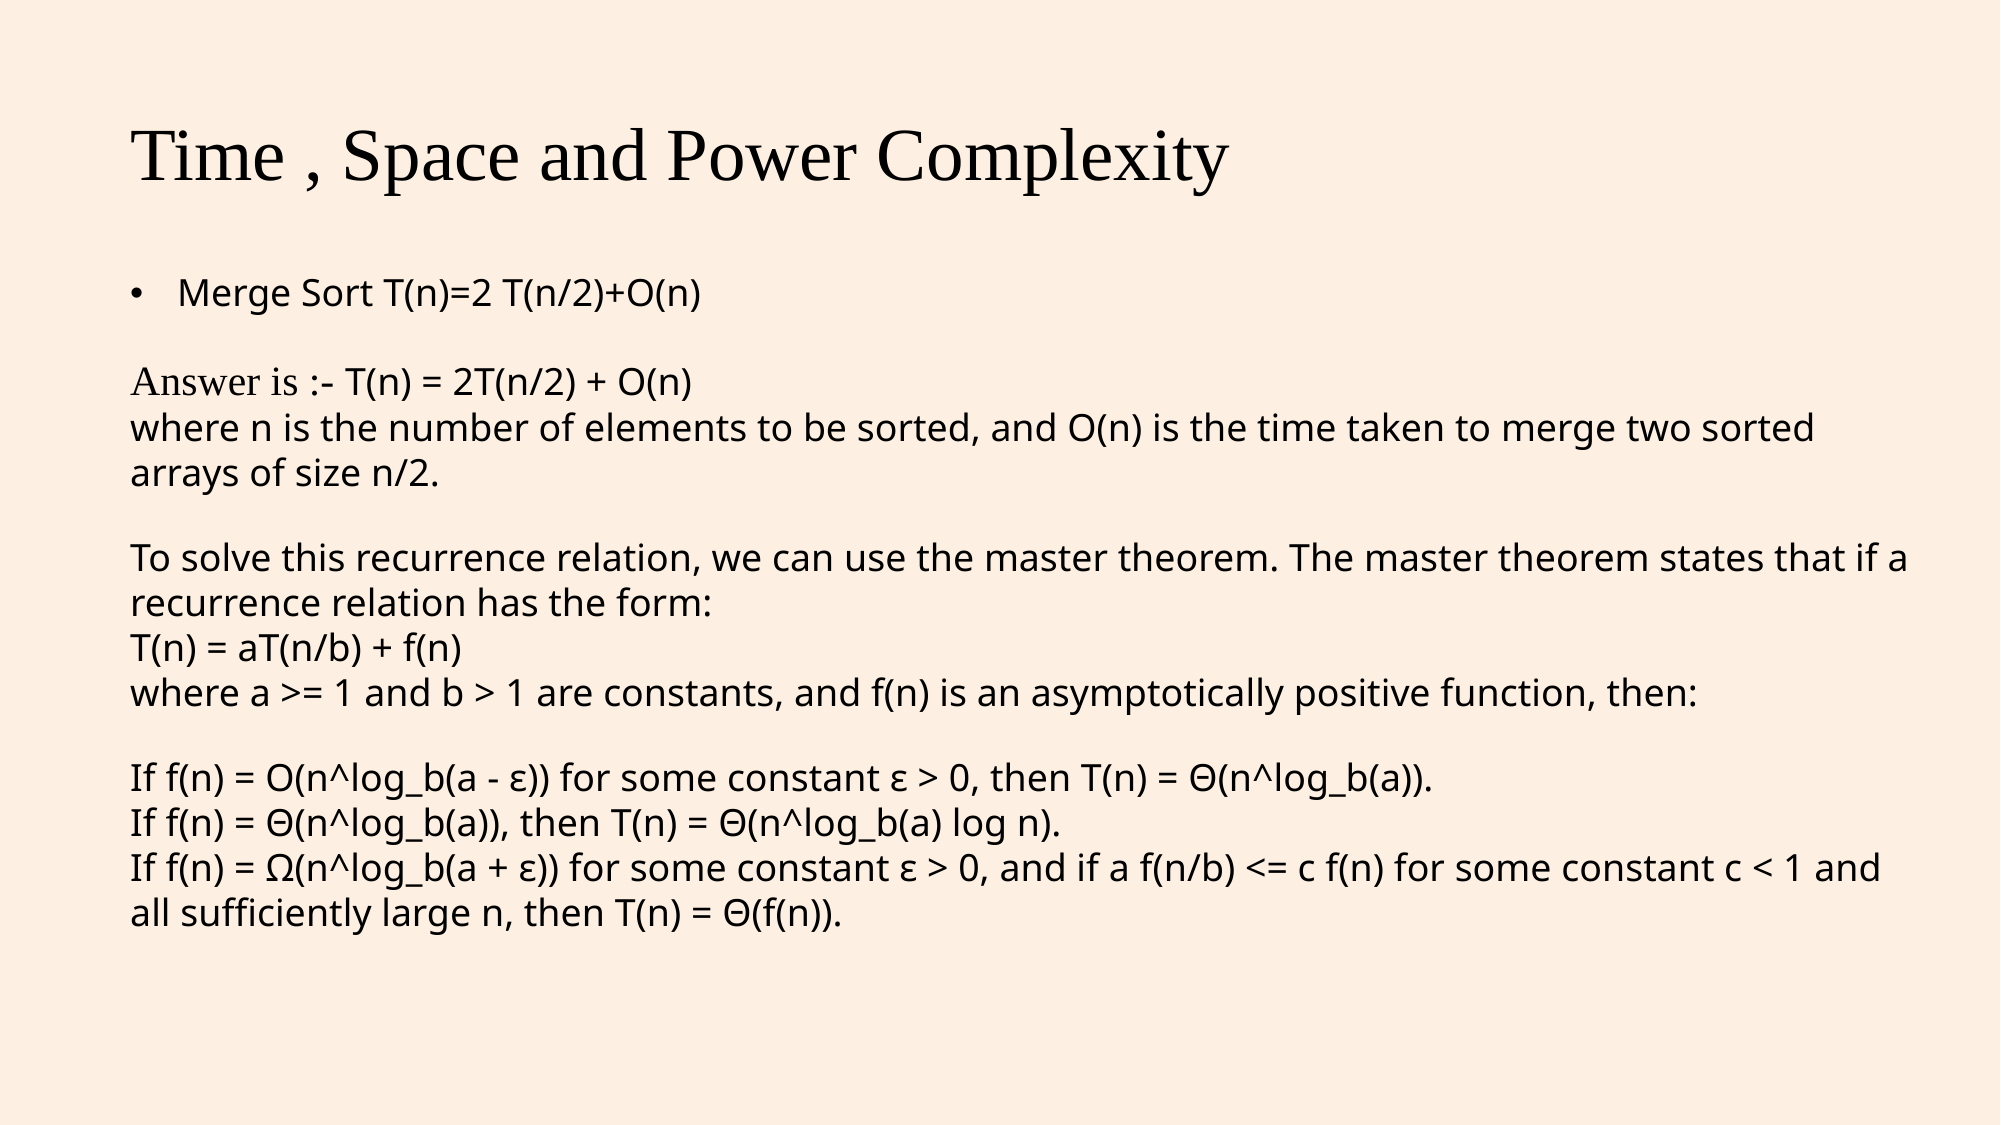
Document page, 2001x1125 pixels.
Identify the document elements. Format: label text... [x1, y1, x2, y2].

title Time , Space and Power Complexity [115, 108, 1841, 236]
text_box Answer is :- T(n) = 2T(n/2) + O(n) where n is the number of elements to be sorted, and O(n) is the time taken to merge two sorted arrays of size n/2. To solve this recurrence relation, we can use the master theorem. The master theorem states that if a recurrence relation has the form: T(n) = aT(n/b) + f(n) where a >= 1 and b > 1 are constants, and f(n) is an asymptotically positive function, then: If f(n) = O(n^log_b(a - ε)) for some constant ε > 0, then T(n) = Θ(n^log_b(a)). If f(n) = Θ(n^log_b(a)), then T(n) = Θ(n^log_b(a) log n). If f(n) = Ω(n^log_b(a + ε)) for some constant ε > 0, and if a f(n/b) <= c f(n) for some constant c < 1 and all sufficiently large n, then T(n) = Θ(f(n)). [115, 346, 1943, 1081]
text_box Merge Sort T(n)=2 T(n/2)+O(n) [115, 266, 1841, 333]
